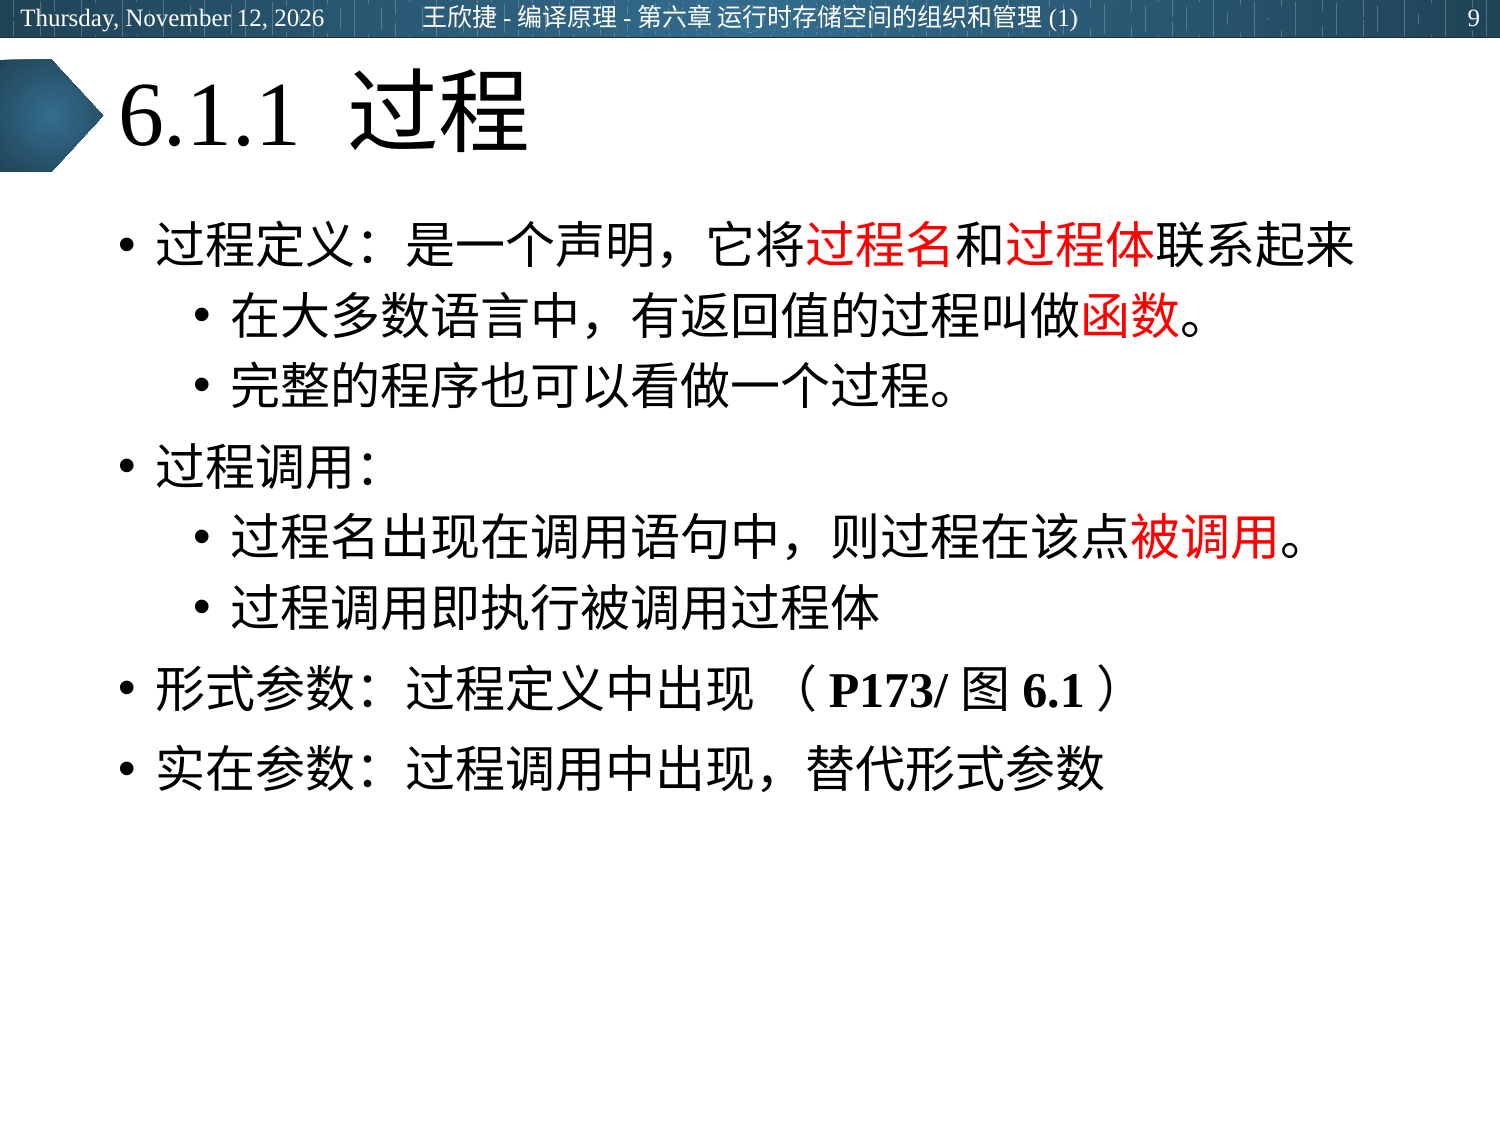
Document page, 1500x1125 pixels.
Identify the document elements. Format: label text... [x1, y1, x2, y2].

title 6.1.1 过程 [103, 37, 1397, 194]
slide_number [5, 1, 344, 32]
footer 王欣捷-编译原理-第六章 运行时存储空间的组织和管理(1) [387, 1, 1113, 32]
list 过程定义：是一个声明，它将过程名和过程体联系起来 在大多数语言中，有返回值的过程叫做函数。 完整的程序也可以看做一个过程。 过程调用： 过程名出现在调用语句中，则过程在该点被调用。 过程调用即执行被调用过程体 形式参数：过程定义中出现 （P173/图6.1） 实在参数：过程调用中出现，替代形式参数 [103, 206, 1397, 1014]
slide_number 9 [1157, 1, 1495, 32]
